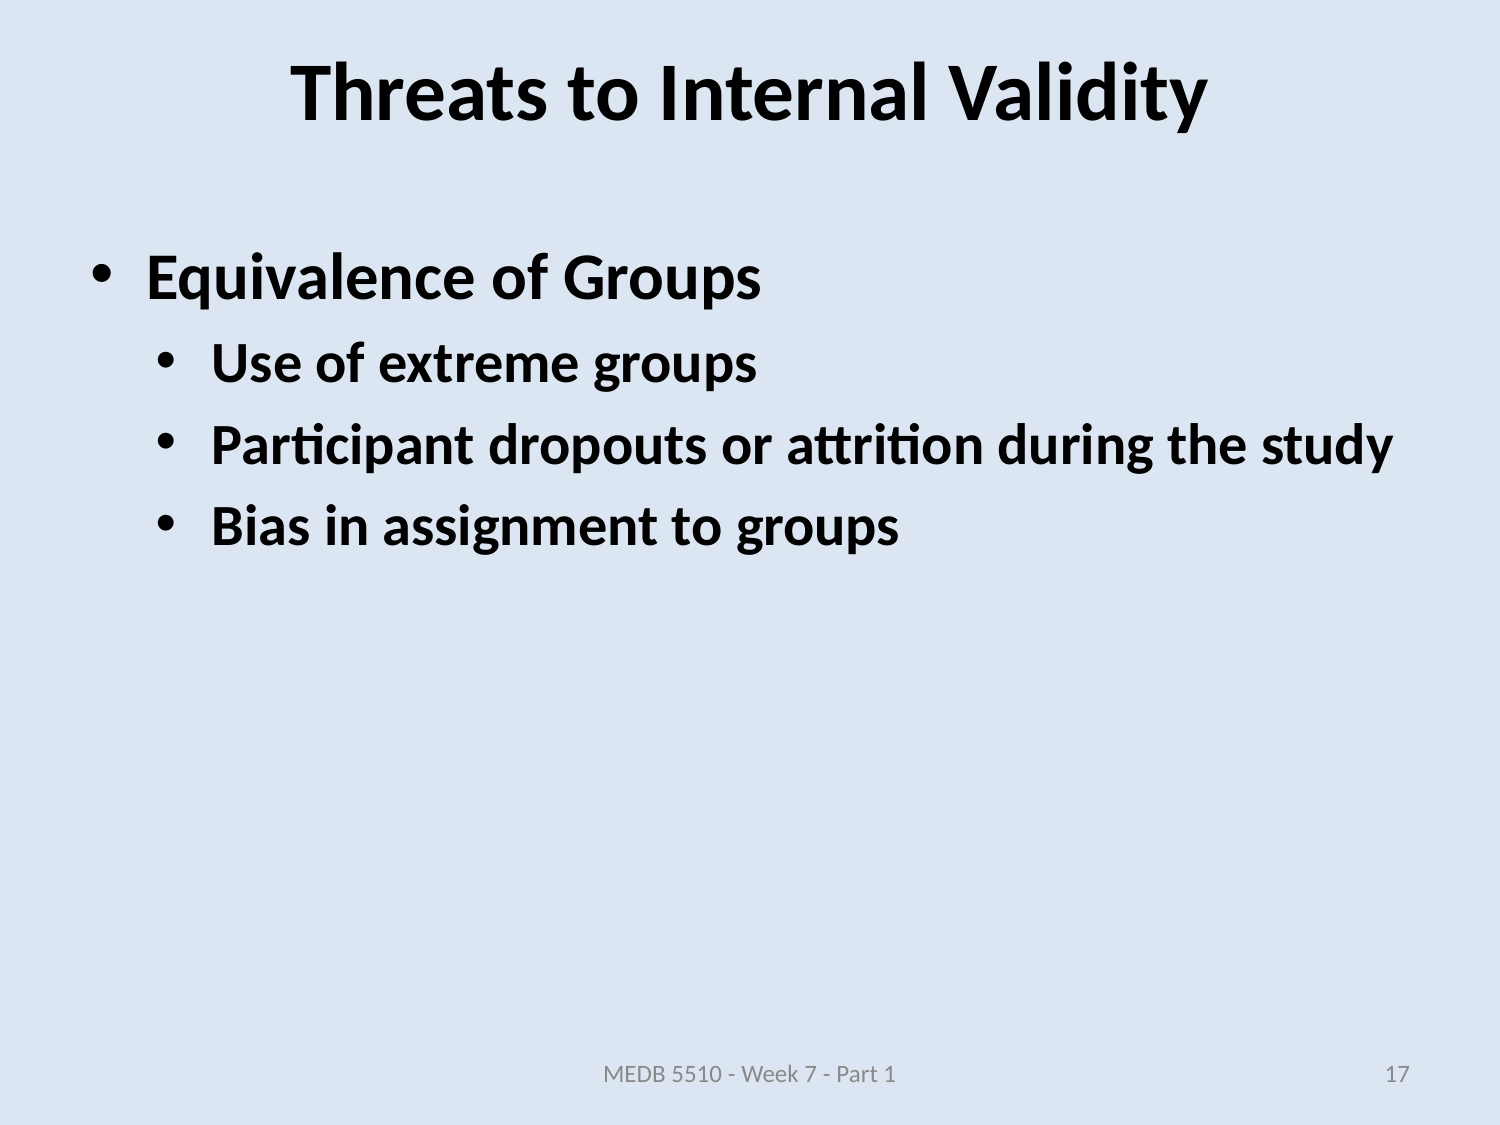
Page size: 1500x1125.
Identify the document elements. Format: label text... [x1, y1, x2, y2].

list Equivalence of Groups Use of extreme groups Participant dropouts or attrition during the study Bias in assignment to groups [75, 224, 1425, 1005]
slide_number 17 [1074, 1042, 1425, 1103]
footer MEDB 5510 - Week 7 - Part 1 [512, 1042, 988, 1103]
title Threats to Internal Validity [75, 0, 1425, 175]
